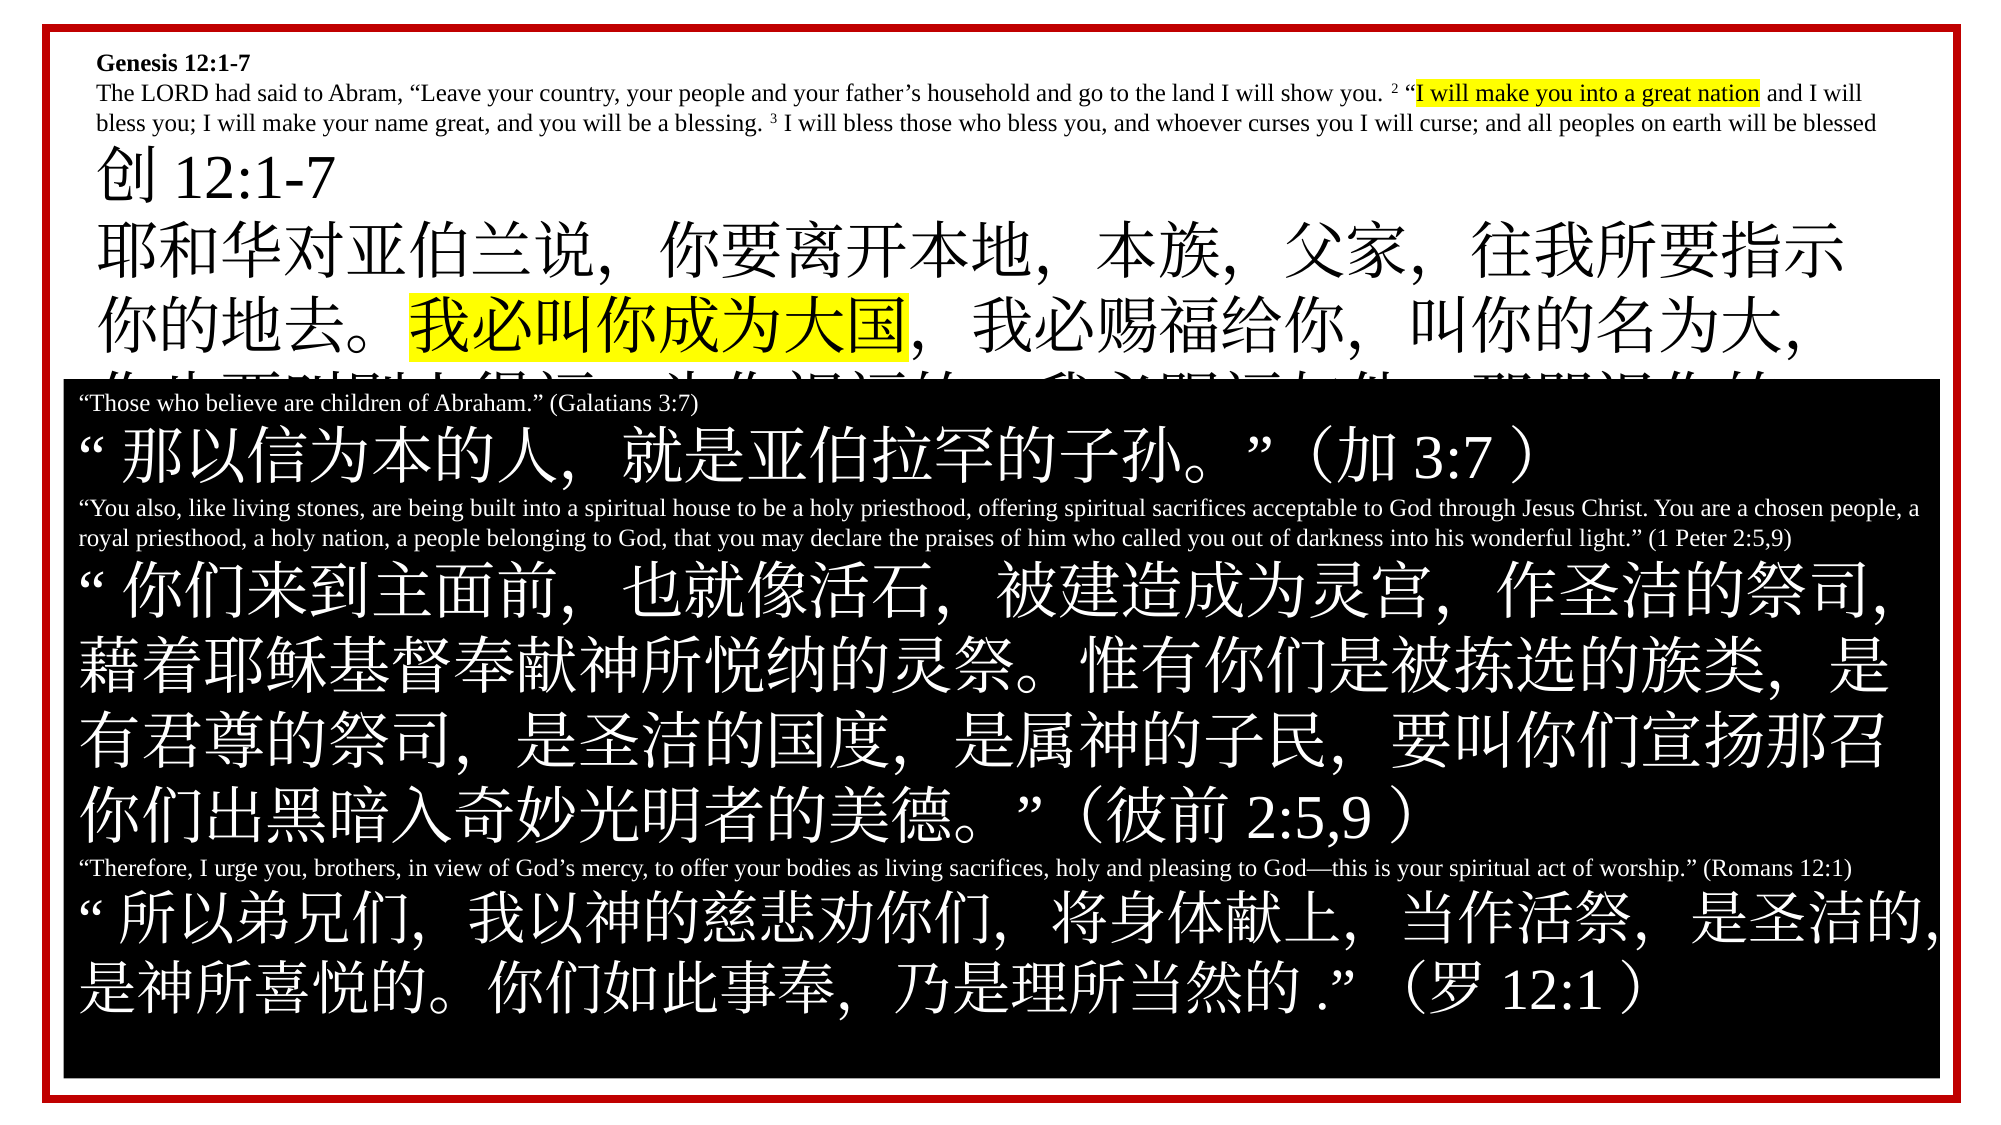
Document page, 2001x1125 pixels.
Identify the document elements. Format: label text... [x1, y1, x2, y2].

text_box “Those who believe are children of Abraham.” (Galatians 3:7) “那以信为本的人，就是亚伯拉罕的子孙。”（加3:7） “You also, like living stones, are being built into a spiritual house to be a holy priesthood, offering spiritual sacrifices acceptable to God through Jesus Christ. You are a chosen people, a royal priesthood, a holy nation, a people belonging to God, that you may declare the praises of him who called you out of darkness into his wonderful light.” (1 Peter 2:5,9) “你们来到主面前，也就像活石，被建造成为灵宫，作圣洁的祭司，藉着耶稣基督奉献神所悦纳的灵祭。惟有你们是被拣选的族类，是有君尊的祭司，是圣洁的国度，是属神的子民，要叫你们宣扬那召你们出黑暗入奇妙光明者的美德。”（彼前2:5,9） “Therefore, I urge you, brothers, in view of God’s mercy, to offer your bodies as living sacrifices, holy and pleasing to God—this is your spiritual act of worship.” (Romans 12:1) “所以弟兄们，我以神的慈悲劝你们，将身体献上，当作活祭，是圣洁的，是神所喜悦的。你们如此事奉，乃是理所当然的.”（罗12:1） [63, 379, 1940, 1079]
text_box [45, 27, 1958, 1100]
